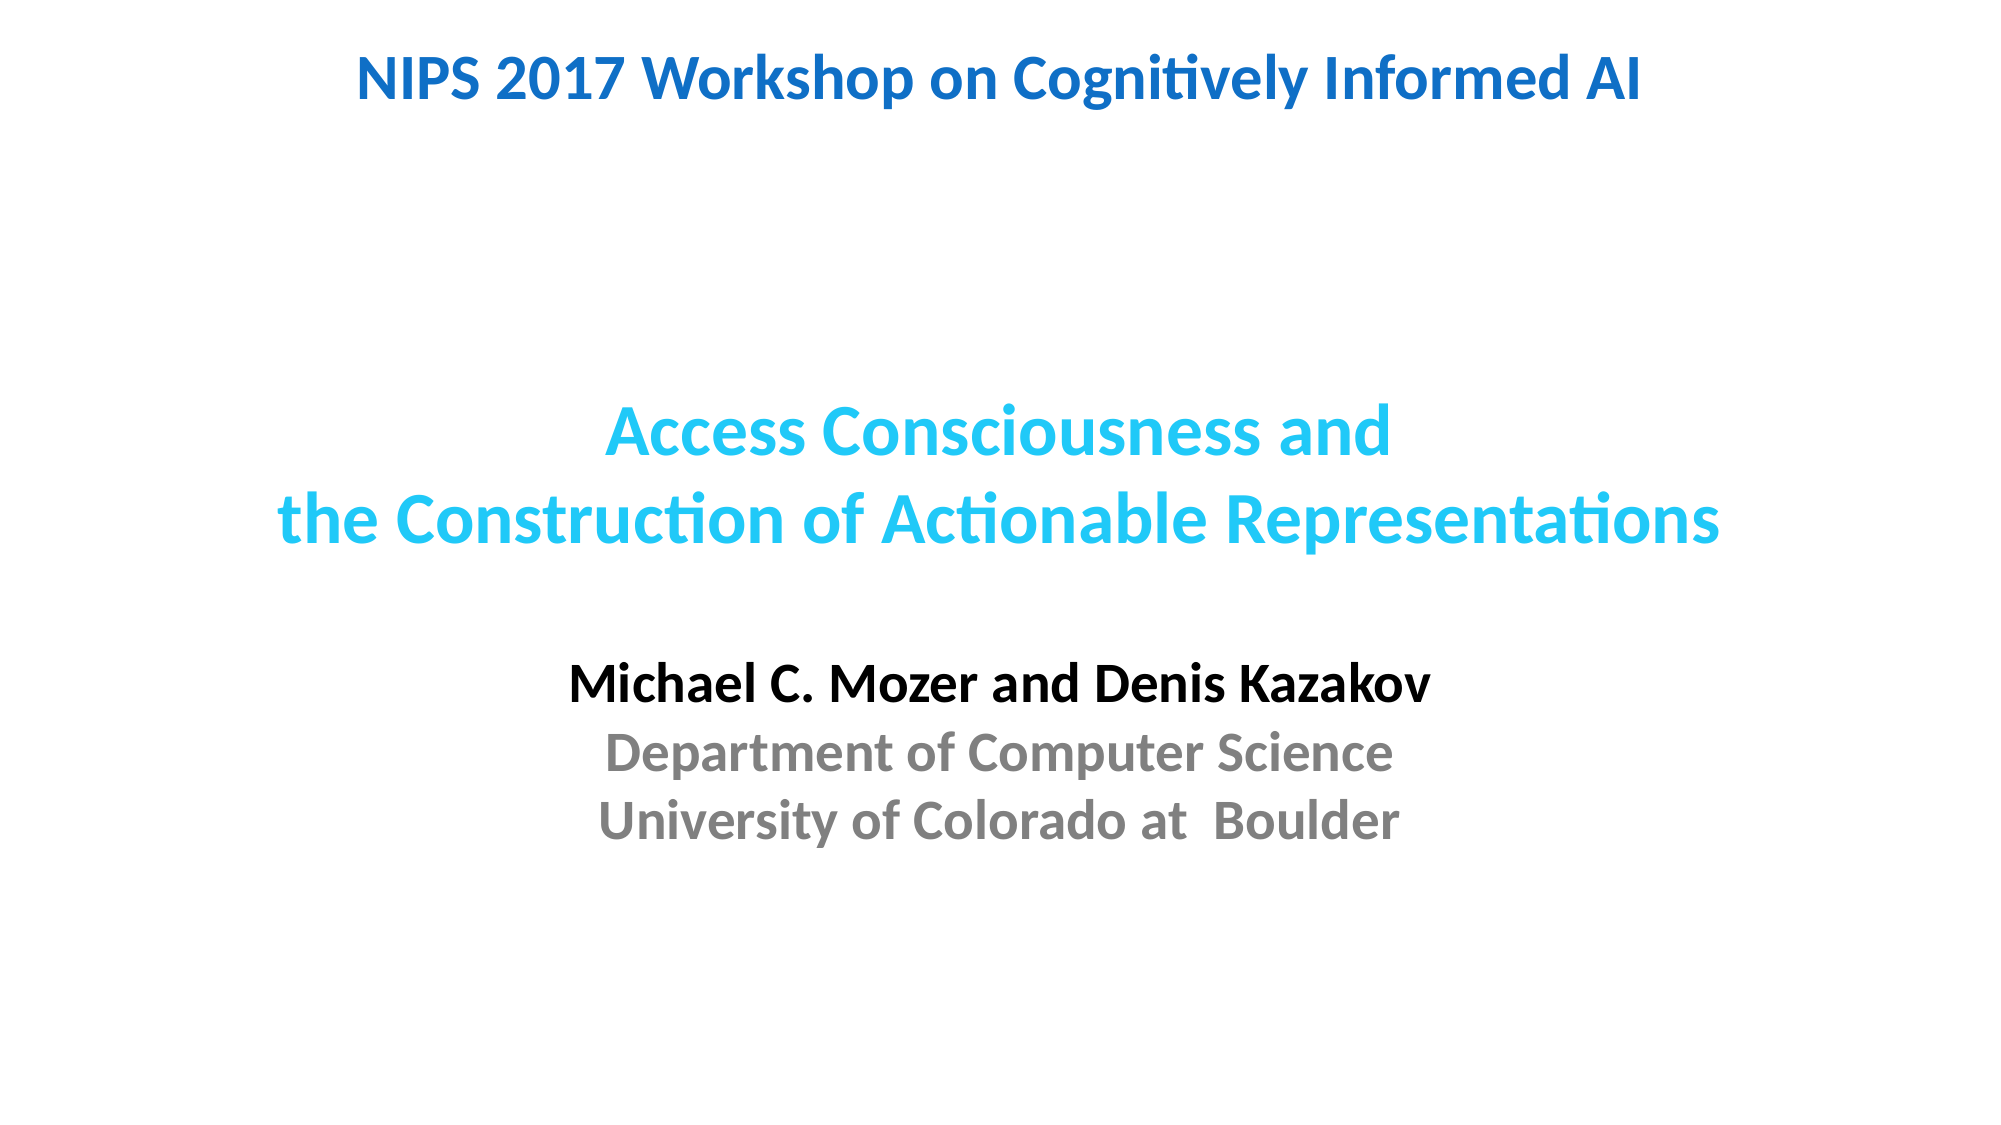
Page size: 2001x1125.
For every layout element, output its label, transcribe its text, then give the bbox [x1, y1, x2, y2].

text_box NIPS 2017 Workshop on Cognitively Informed AI [341, 27, 1658, 120]
title Access Consciousness and the Construction of Actionable Representations [150, 349, 1850, 591]
subtitle Michael C. Mozer and Denis Kazakov Department of Computer Science University of Colorado at Boulder [300, 637, 1700, 925]
